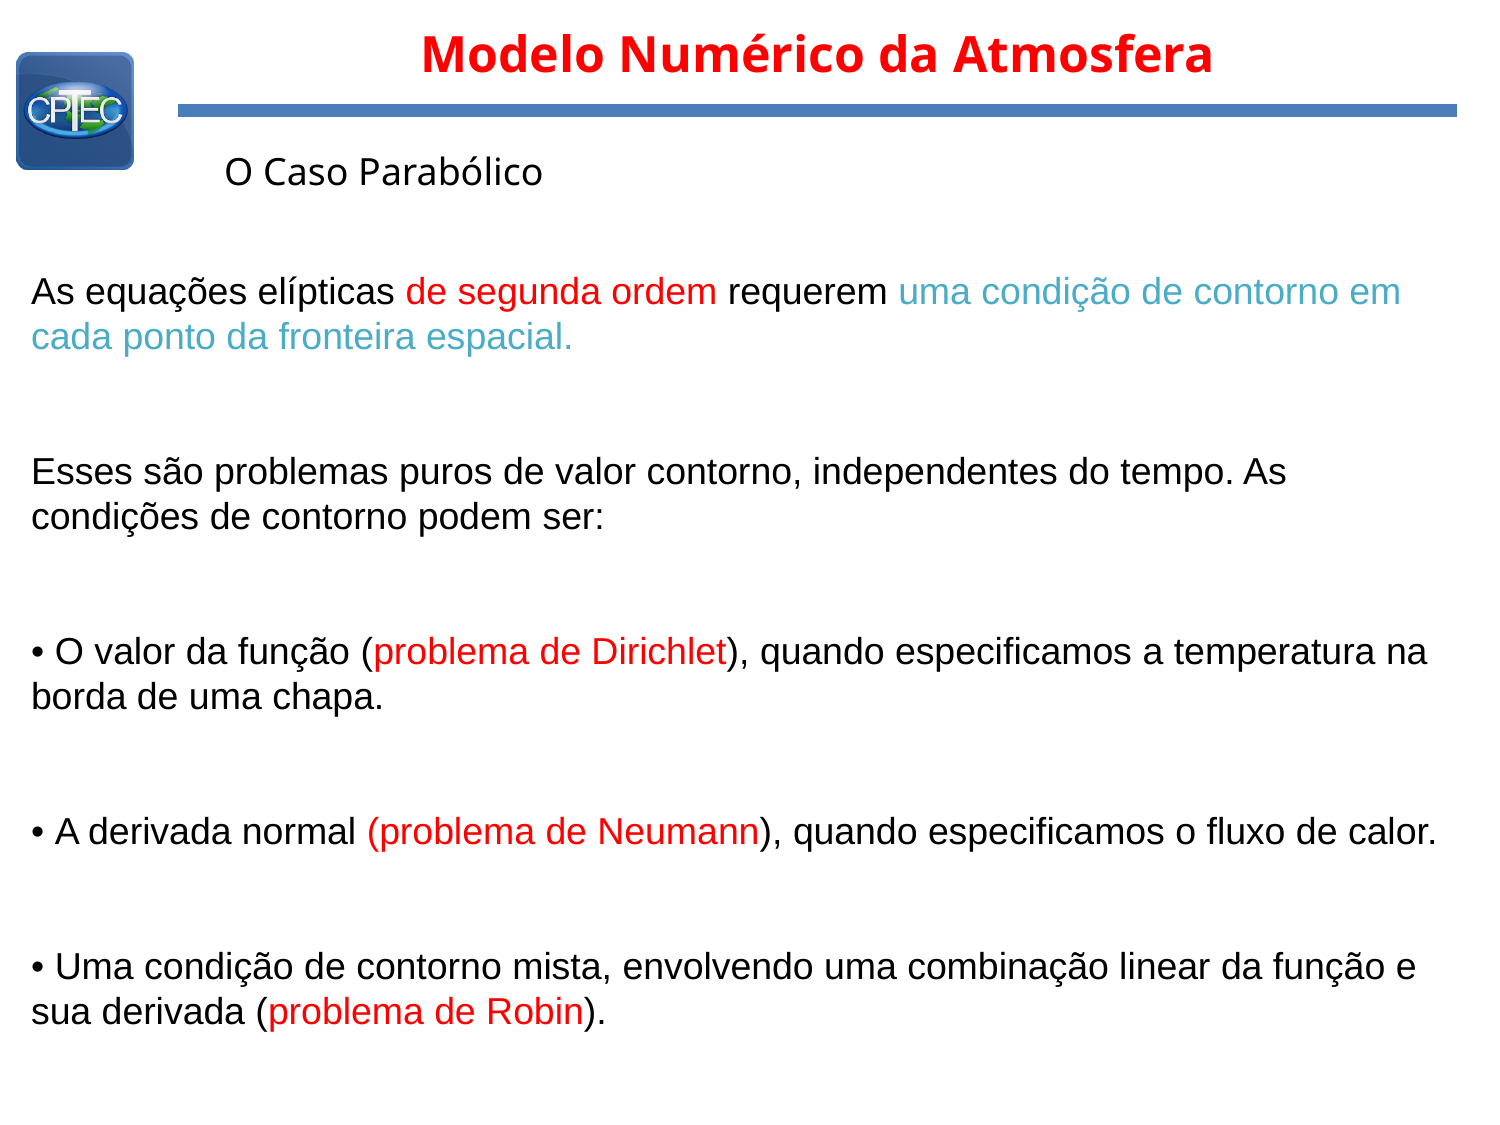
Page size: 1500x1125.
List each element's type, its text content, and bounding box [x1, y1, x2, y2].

text_box Modelo Numérico da Atmosfera [178, 14, 1457, 90]
text_box O Caso Parabólico [209, 140, 559, 201]
text_box As equações elípticas de segunda ordem requerem uma condição de contorno em cada ponto da fronteira espacial. Esses são problemas puros de valor contorno, independentes do tempo. As condições de contorno podem ser: • O valor da função (problema de Dirichlet), quando especificamos a temperatura na borda de uma chapa. • A derivada normal (problema de Neumann), quando especificamos o fluxo de calor. • Uma condição de contorno mista, envolvendo uma combinação linear da função e sua derivada (problema de Robin). [16, 259, 1457, 1040]
picture [16, 51, 134, 170]
